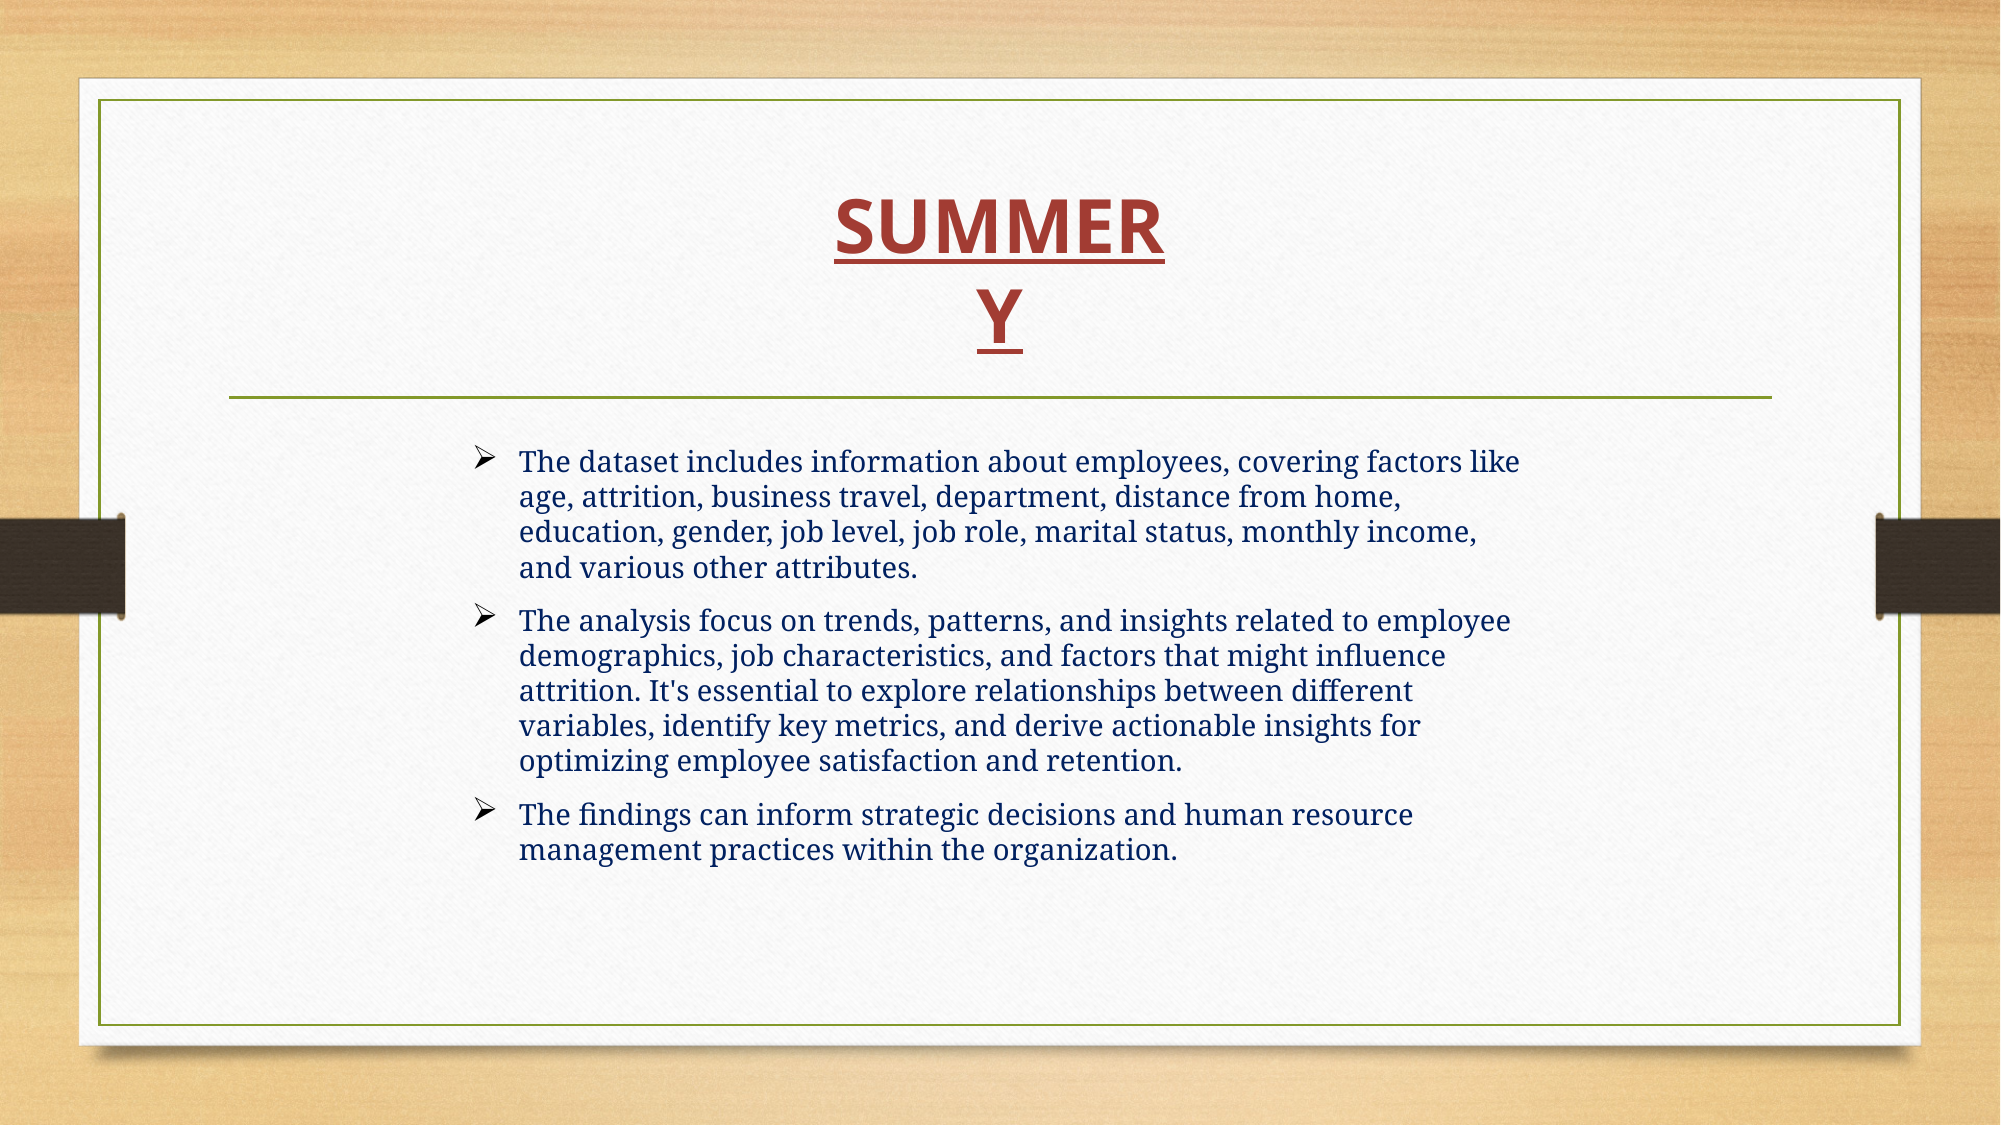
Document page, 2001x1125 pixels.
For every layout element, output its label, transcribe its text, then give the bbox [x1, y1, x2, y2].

list The dataset includes information about employees, covering factors like age, attrition, business travel, department, distance from home, education, gender, job level, job role, marital status, monthly income, and various other attributes. The analysis focus on trends, patterns, and insights related to employee demographics, job characteristics, and factors that might influence attrition. It's essential to explore relationships between different variables, identify key metrics, and derive actionable insights for optimizing employee satisfaction and retention. The findings can inform strategic decisions and human resource management practices within the organization. [456, 436, 1543, 909]
title SUMMERY [804, 161, 1196, 375]
picture [0, 0, 2001, 1125]
